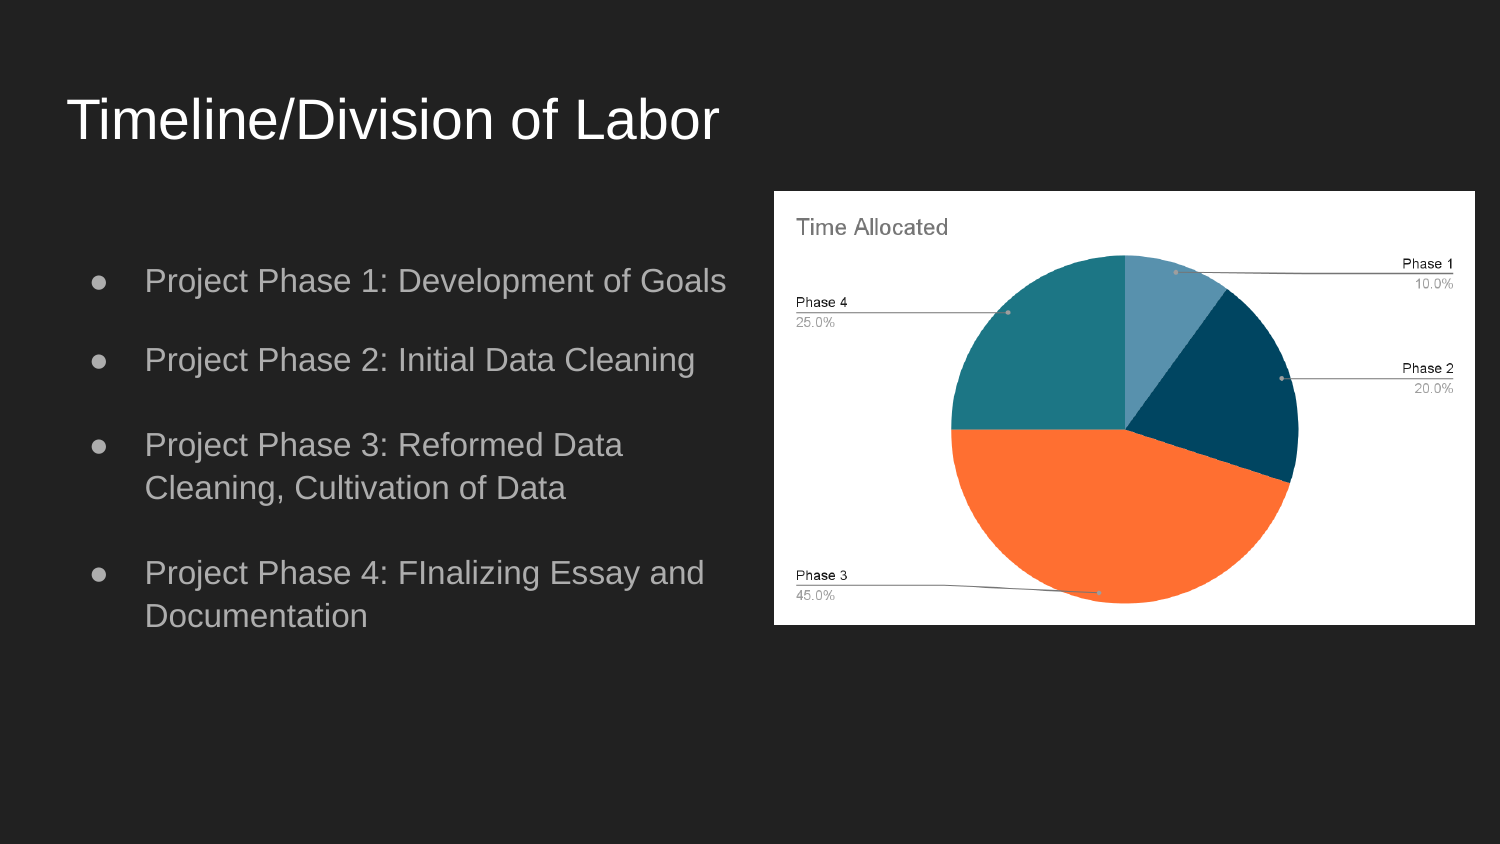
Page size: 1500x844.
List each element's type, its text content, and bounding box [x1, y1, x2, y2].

picture [774, 191, 1476, 625]
title Timeline/Division of Labor [51, 72, 1449, 167]
list Project Phase 1: Development of Goals Project Phase 2: Initial Data Cleaning Project Phase 3: Reformed Data Cleaning, Cultivation of Data Project Phase 4: FInalizing Essay and Documentation [51, 241, 750, 696]
